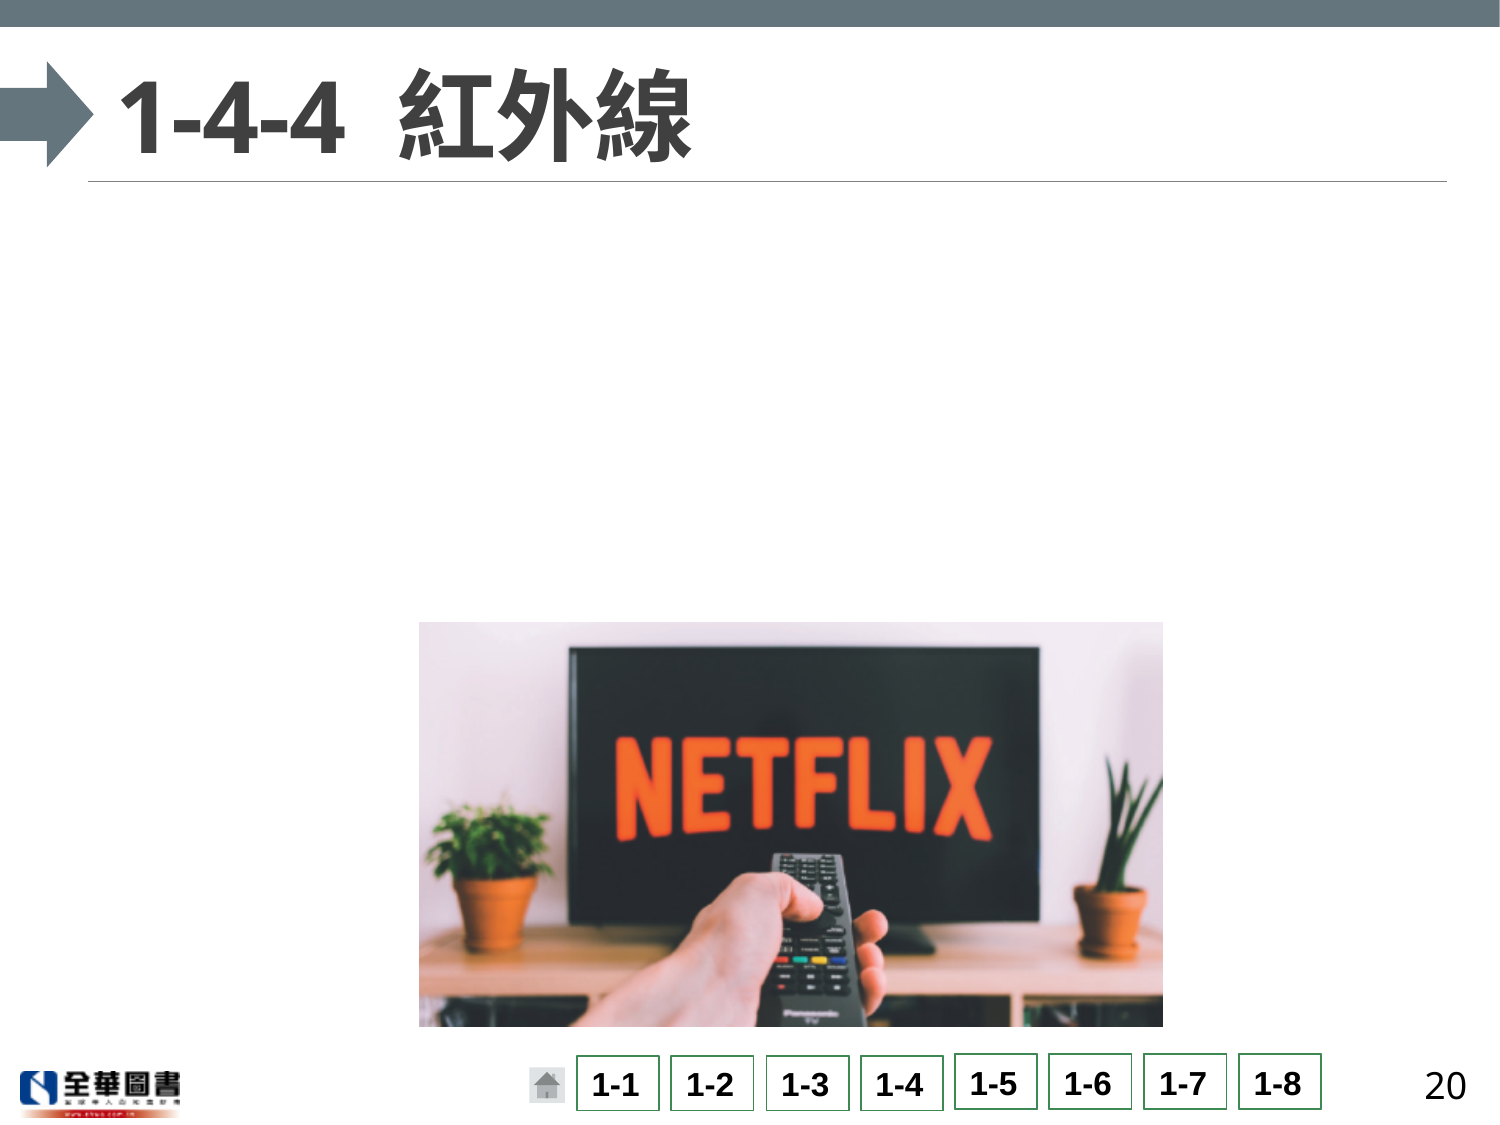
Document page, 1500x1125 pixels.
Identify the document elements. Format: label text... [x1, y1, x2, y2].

slide_number 20 [1320, 1057, 1483, 1118]
picture [20, 1071, 180, 1118]
title 1-4-4 紅外線 [100, 47, 1447, 182]
picture [418, 622, 1164, 1028]
